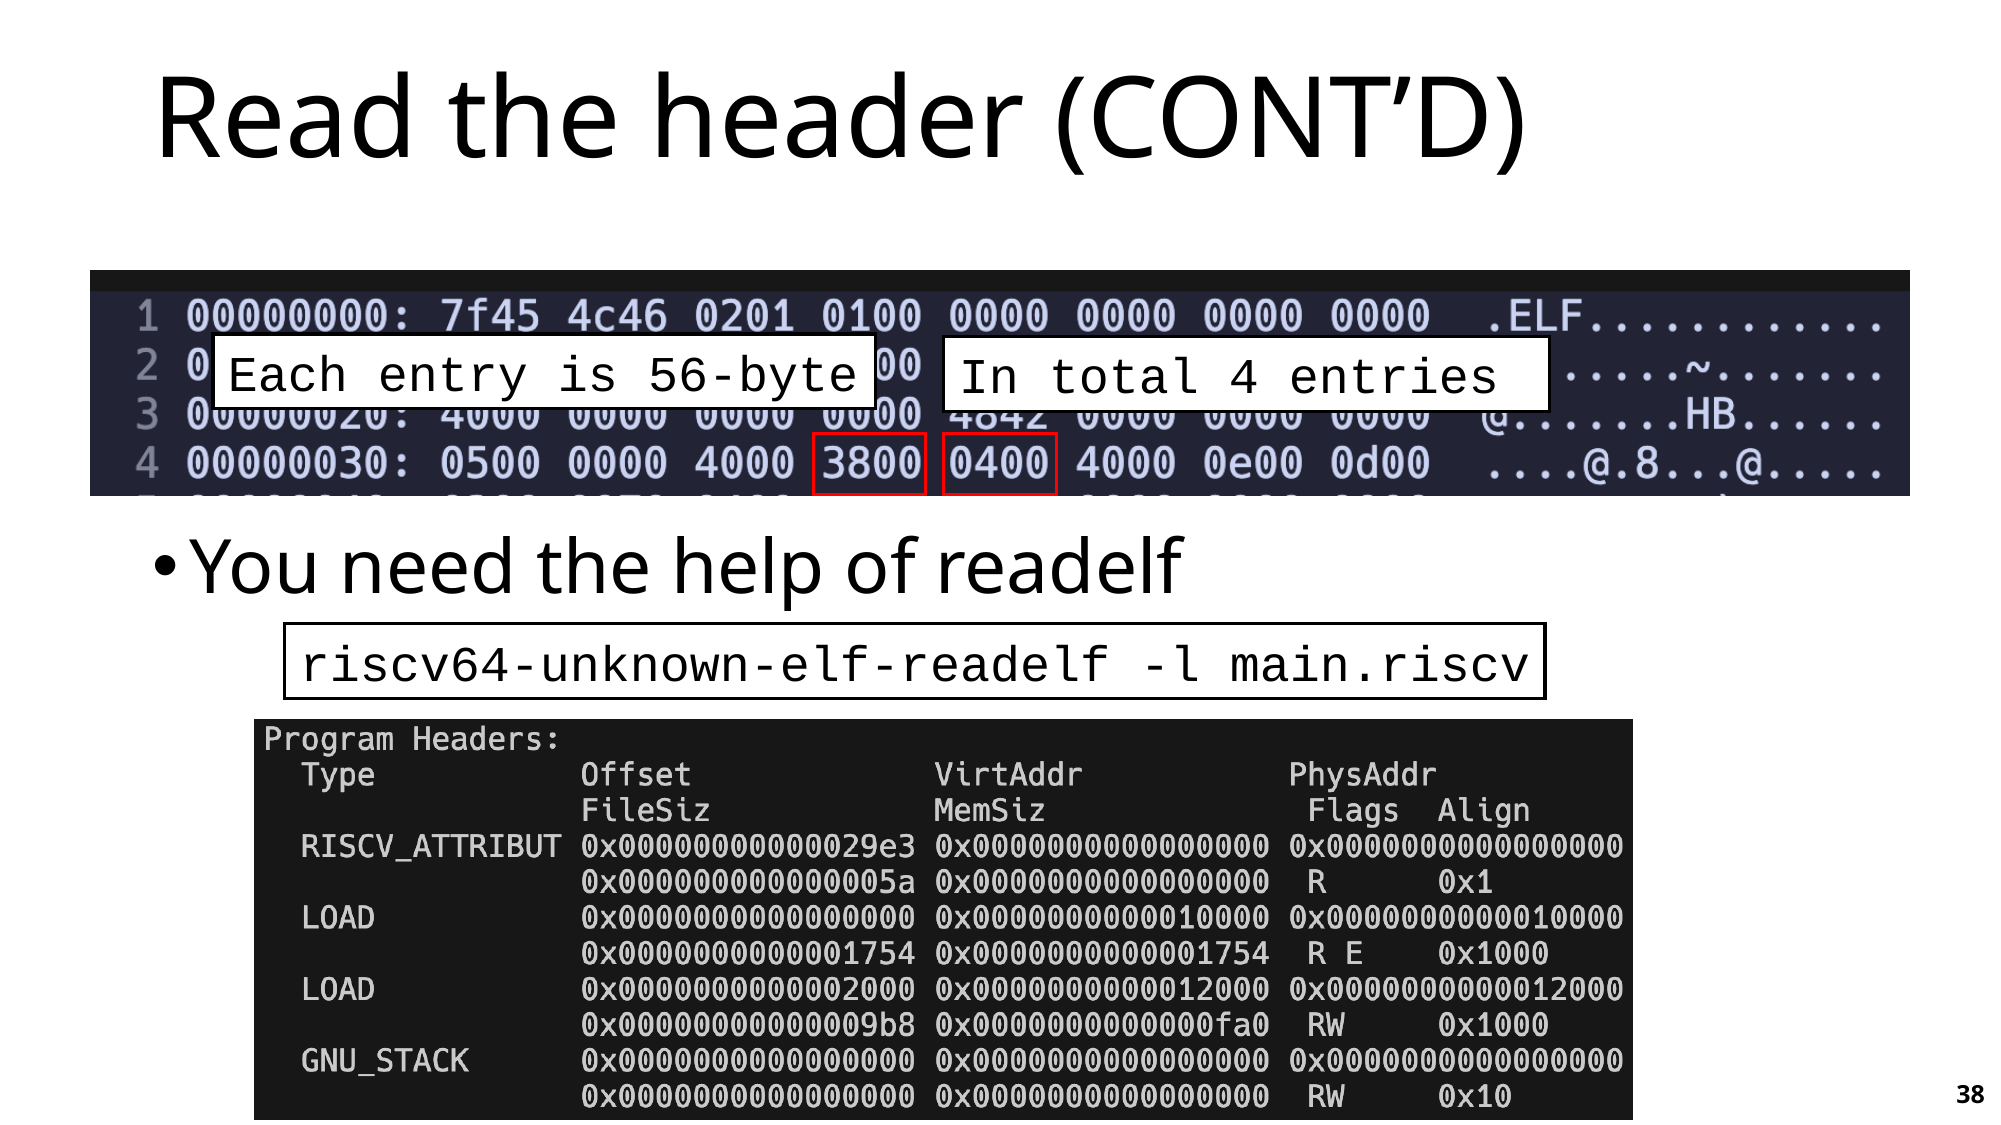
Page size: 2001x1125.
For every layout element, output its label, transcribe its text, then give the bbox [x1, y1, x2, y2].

text_box riscv64-unknown-elf-readelf -l main.riscv [283, 622, 1547, 700]
list You need the help of readelf [137, 521, 1910, 1066]
title Read the header (CONT’D) [137, 33, 1863, 209]
picture [89, 270, 1911, 497]
slide_number 38 [1550, 1065, 2000, 1125]
picture [254, 718, 1634, 1121]
